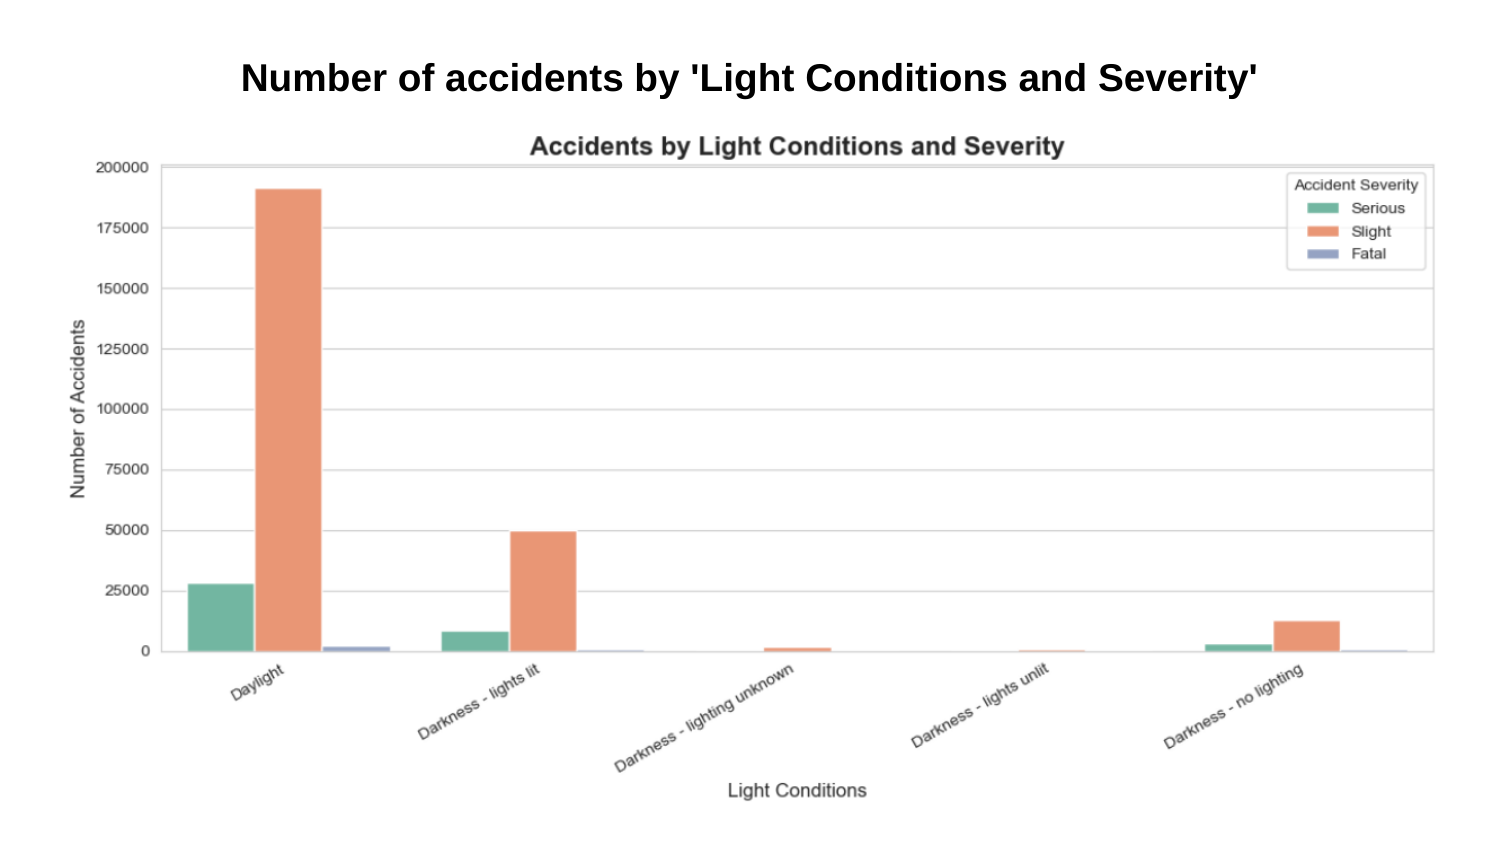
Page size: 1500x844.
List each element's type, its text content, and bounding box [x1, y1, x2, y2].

title Number of accidents by 'Light Conditions and Severity' [139, 35, 1361, 123]
picture [52, 125, 1448, 809]
